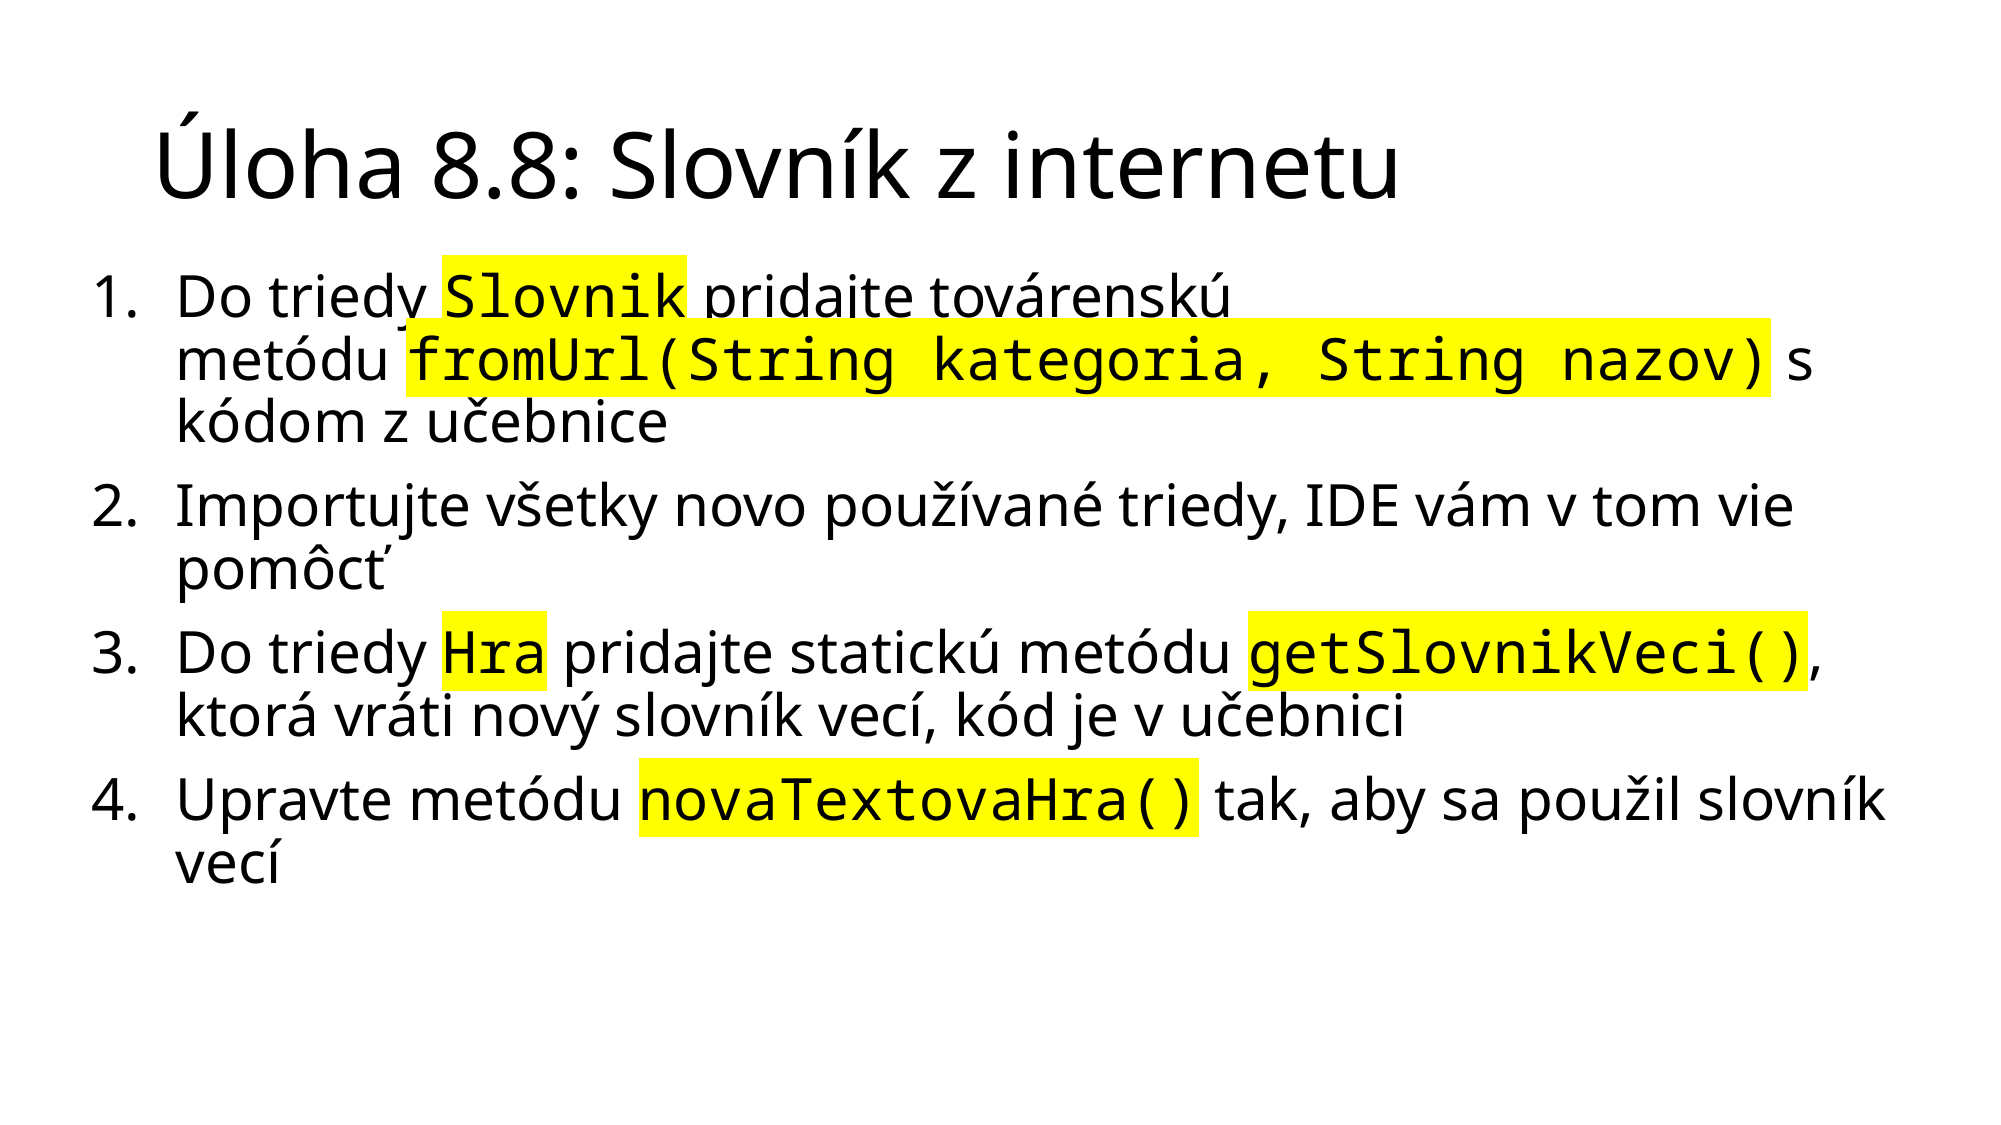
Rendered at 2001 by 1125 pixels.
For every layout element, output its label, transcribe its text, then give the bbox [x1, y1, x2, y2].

title Úloha 8.8: Slovník z internetu [137, 59, 1863, 278]
list Do triedy Slovnik pridajte továrenskú metódu fromUrl(String kategoria, String nazov) s kódom z učebnice Importujte všetky novo používané triedy, IDE vám v tom vie pomôcť Do triedy Hra pridajte statickú metódu getSlovnikVeci(), ktorá vráti nový slovník vecí, kód je v učebnici Upravte metódu novaTextovaHra() tak, aby sa použil slovník vecí [76, 259, 1935, 1055]
